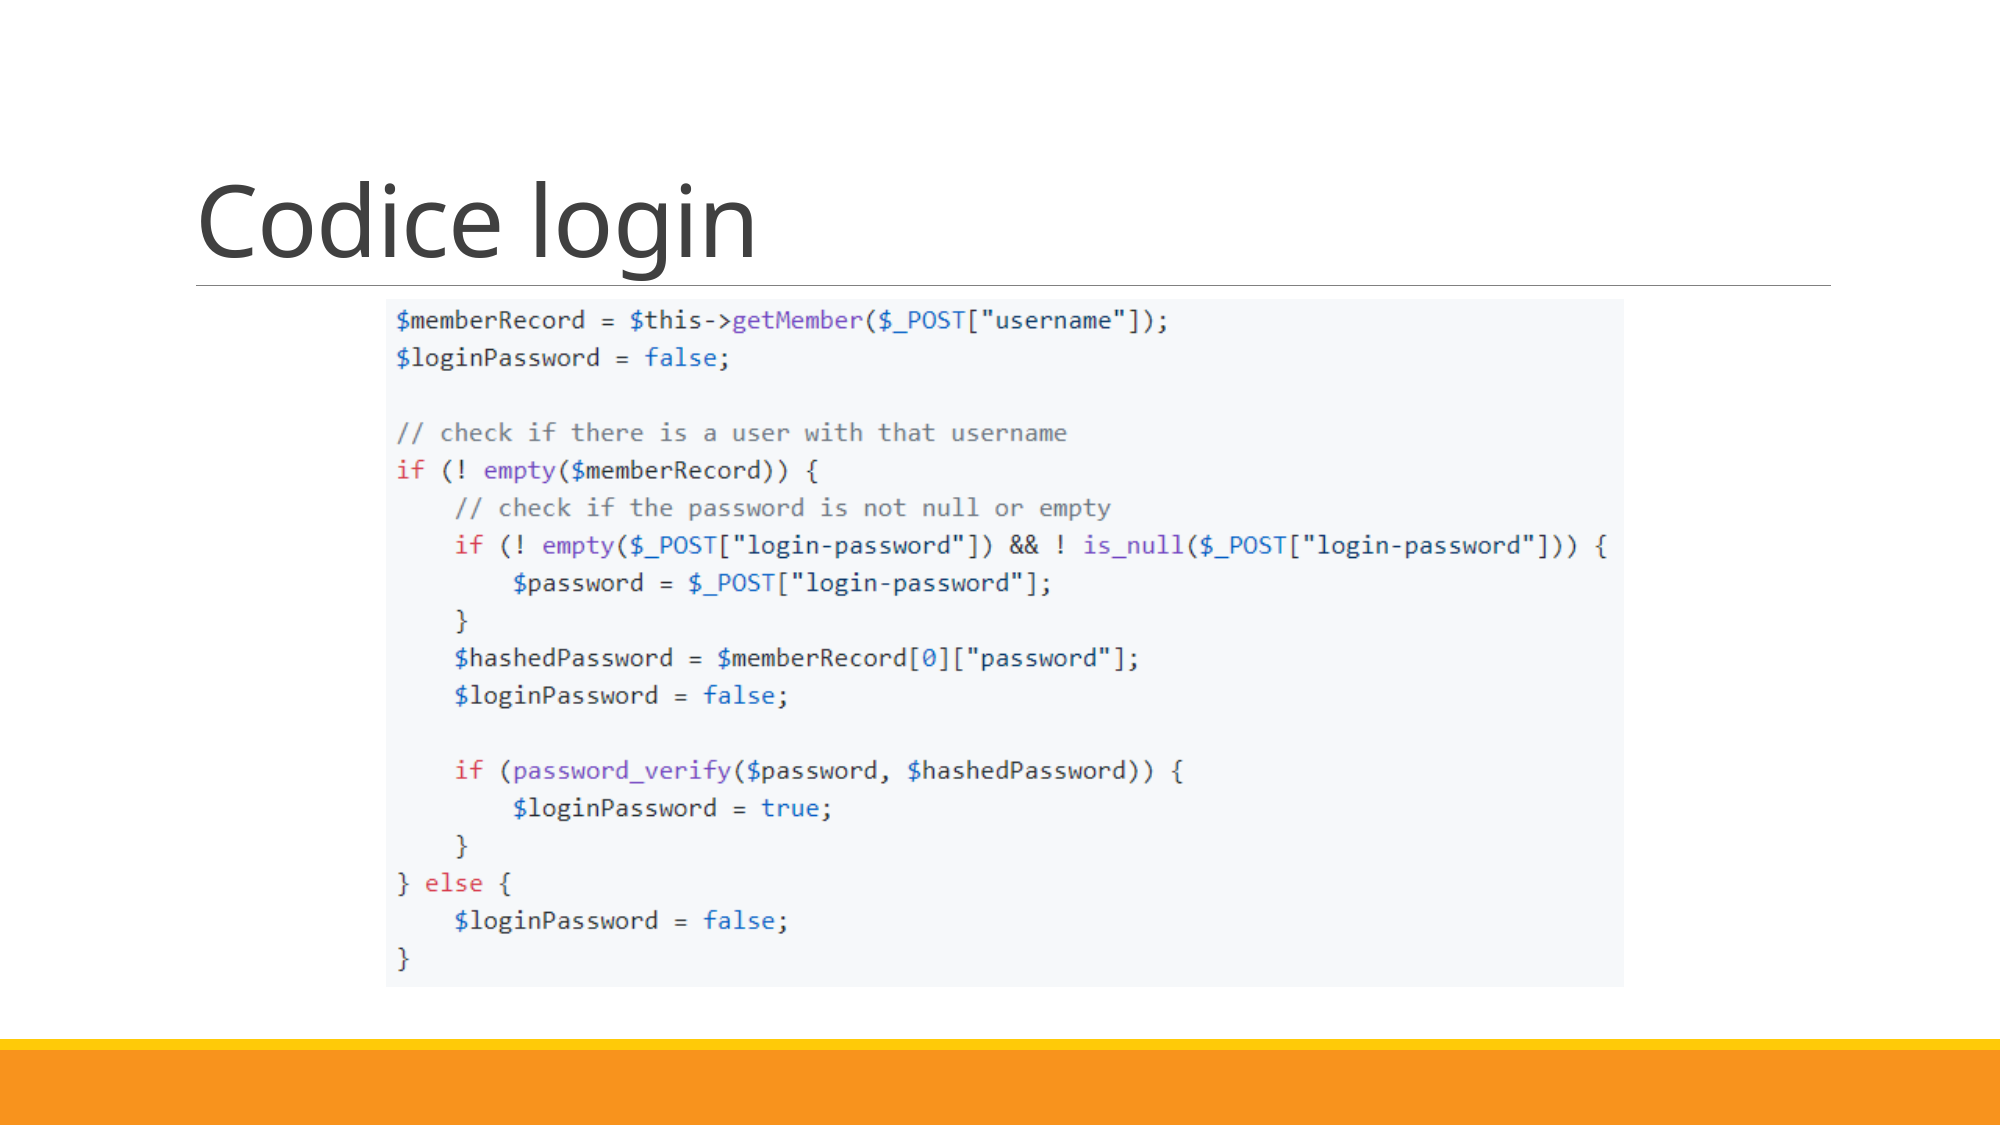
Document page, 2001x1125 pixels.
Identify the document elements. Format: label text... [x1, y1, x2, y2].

title Codice login [180, 47, 1830, 285]
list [385, 298, 1624, 988]
